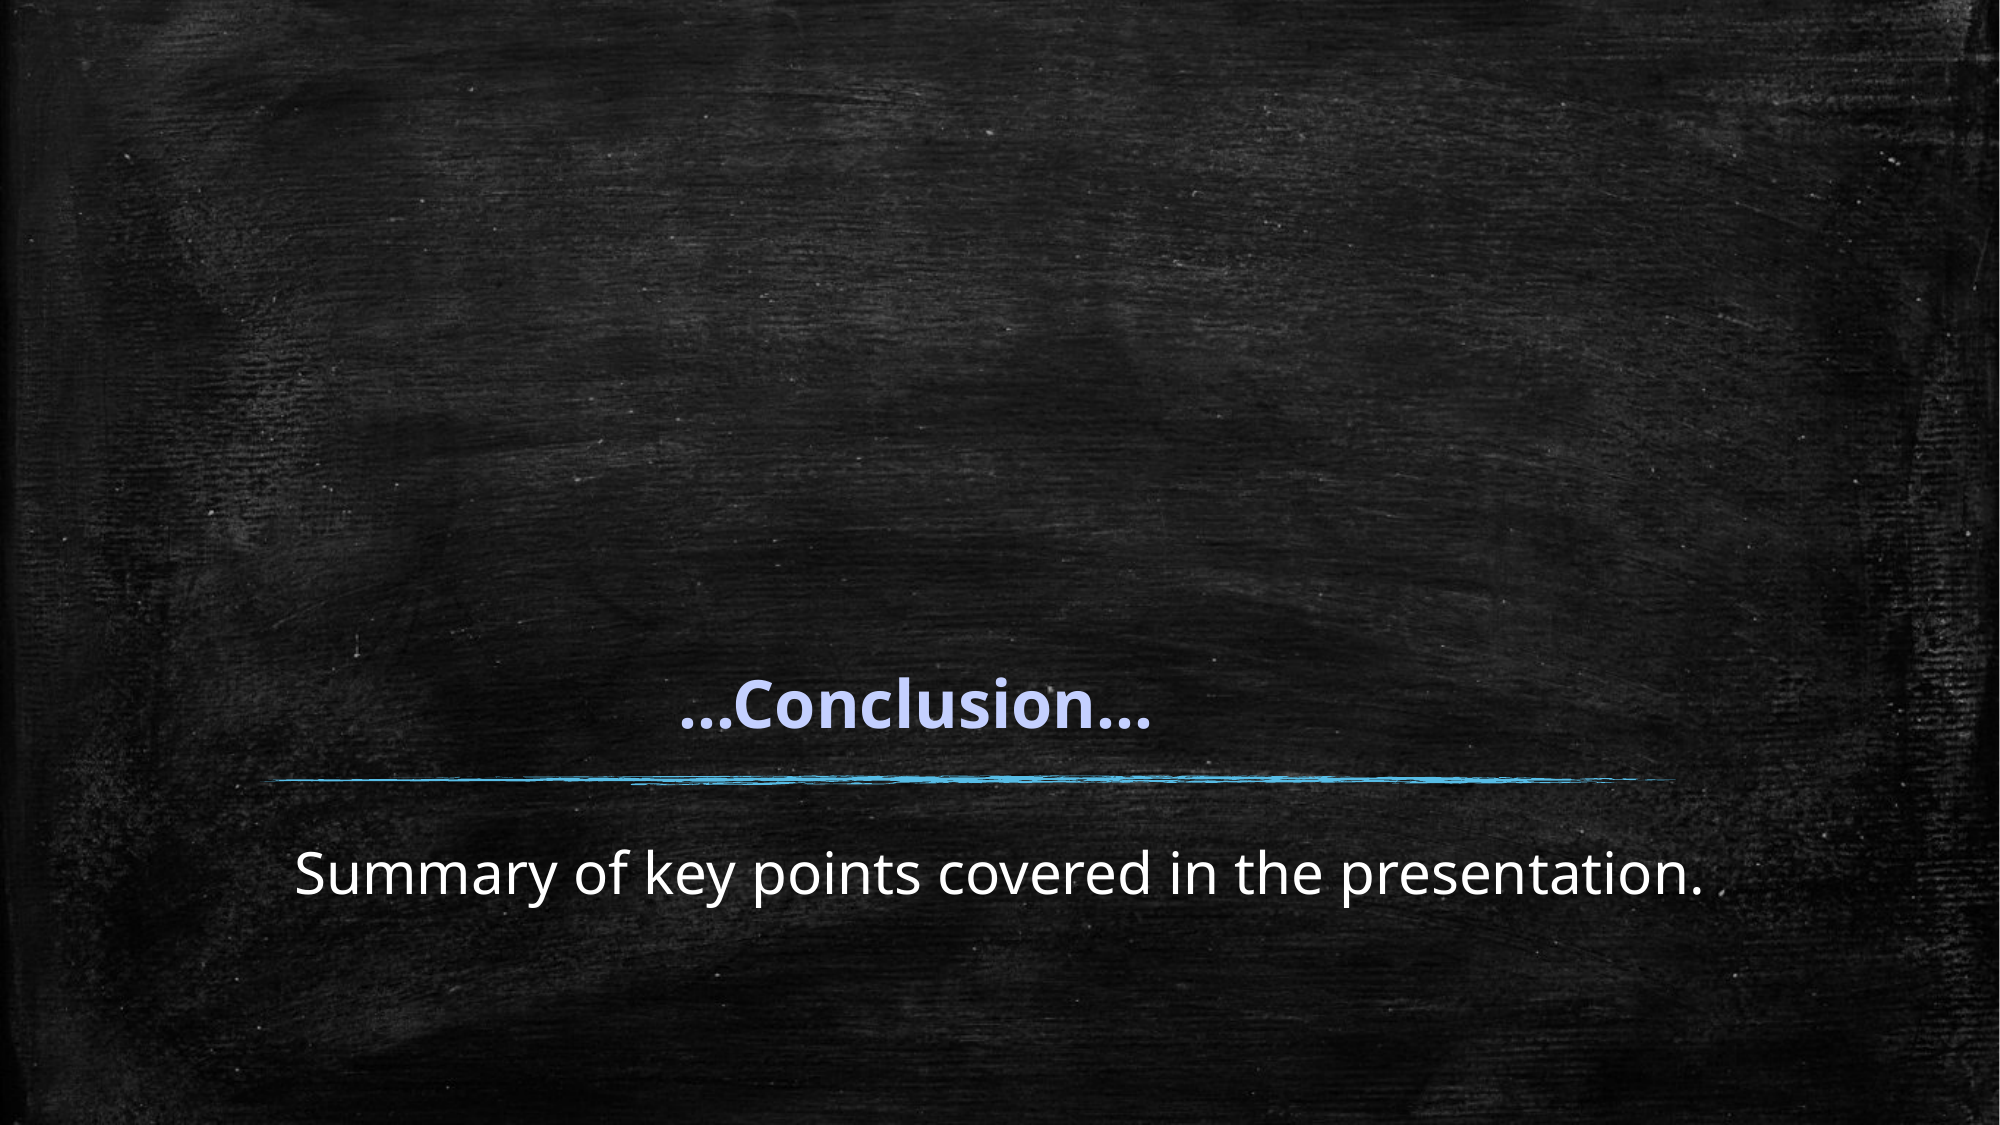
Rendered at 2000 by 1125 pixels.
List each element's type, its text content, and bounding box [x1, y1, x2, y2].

title ...Conclusion... [249, 312, 1750, 750]
list Summary of key points covered in the presentation. [249, 837, 1750, 1013]
